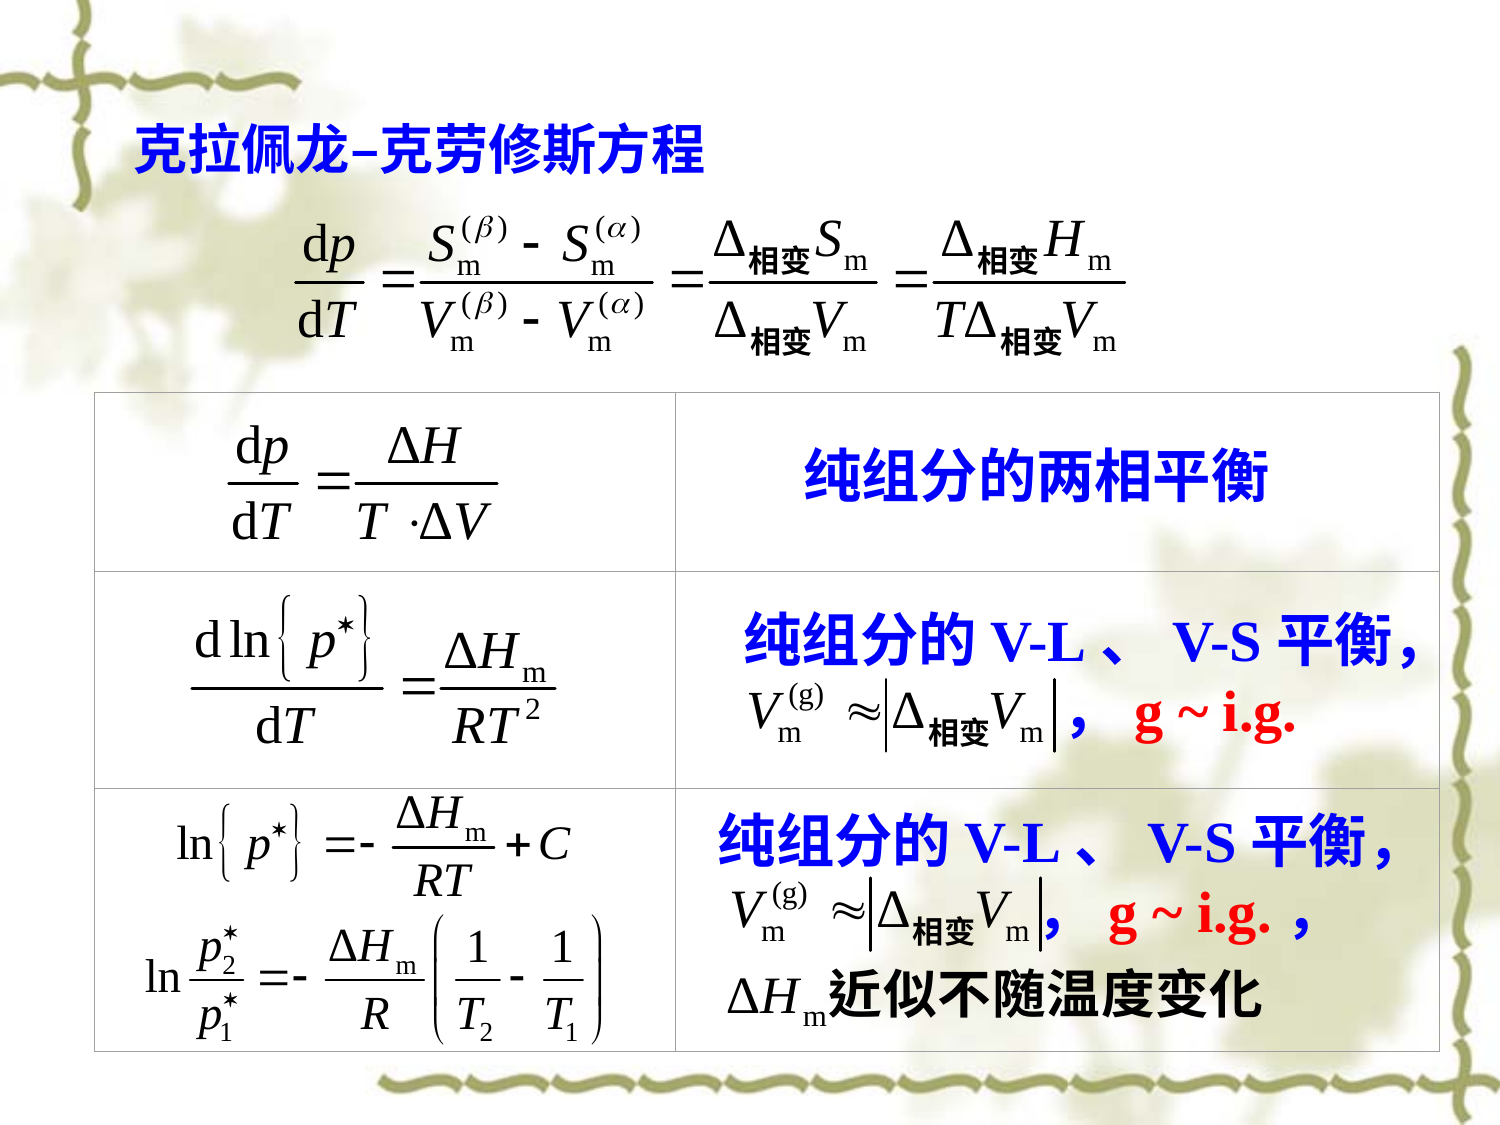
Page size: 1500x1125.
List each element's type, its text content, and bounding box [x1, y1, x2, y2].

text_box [93, 263, 1440, 1052]
picture [0, 0, 1500, 1125]
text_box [138, 904, 618, 1056]
text_box 克拉佩龙–克劳修斯方程 [118, 108, 917, 188]
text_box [728, 595, 1409, 765]
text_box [702, 796, 1441, 1040]
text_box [169, 782, 583, 903]
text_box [286, 201, 1135, 262]
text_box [219, 411, 511, 553]
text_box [182, 595, 567, 756]
